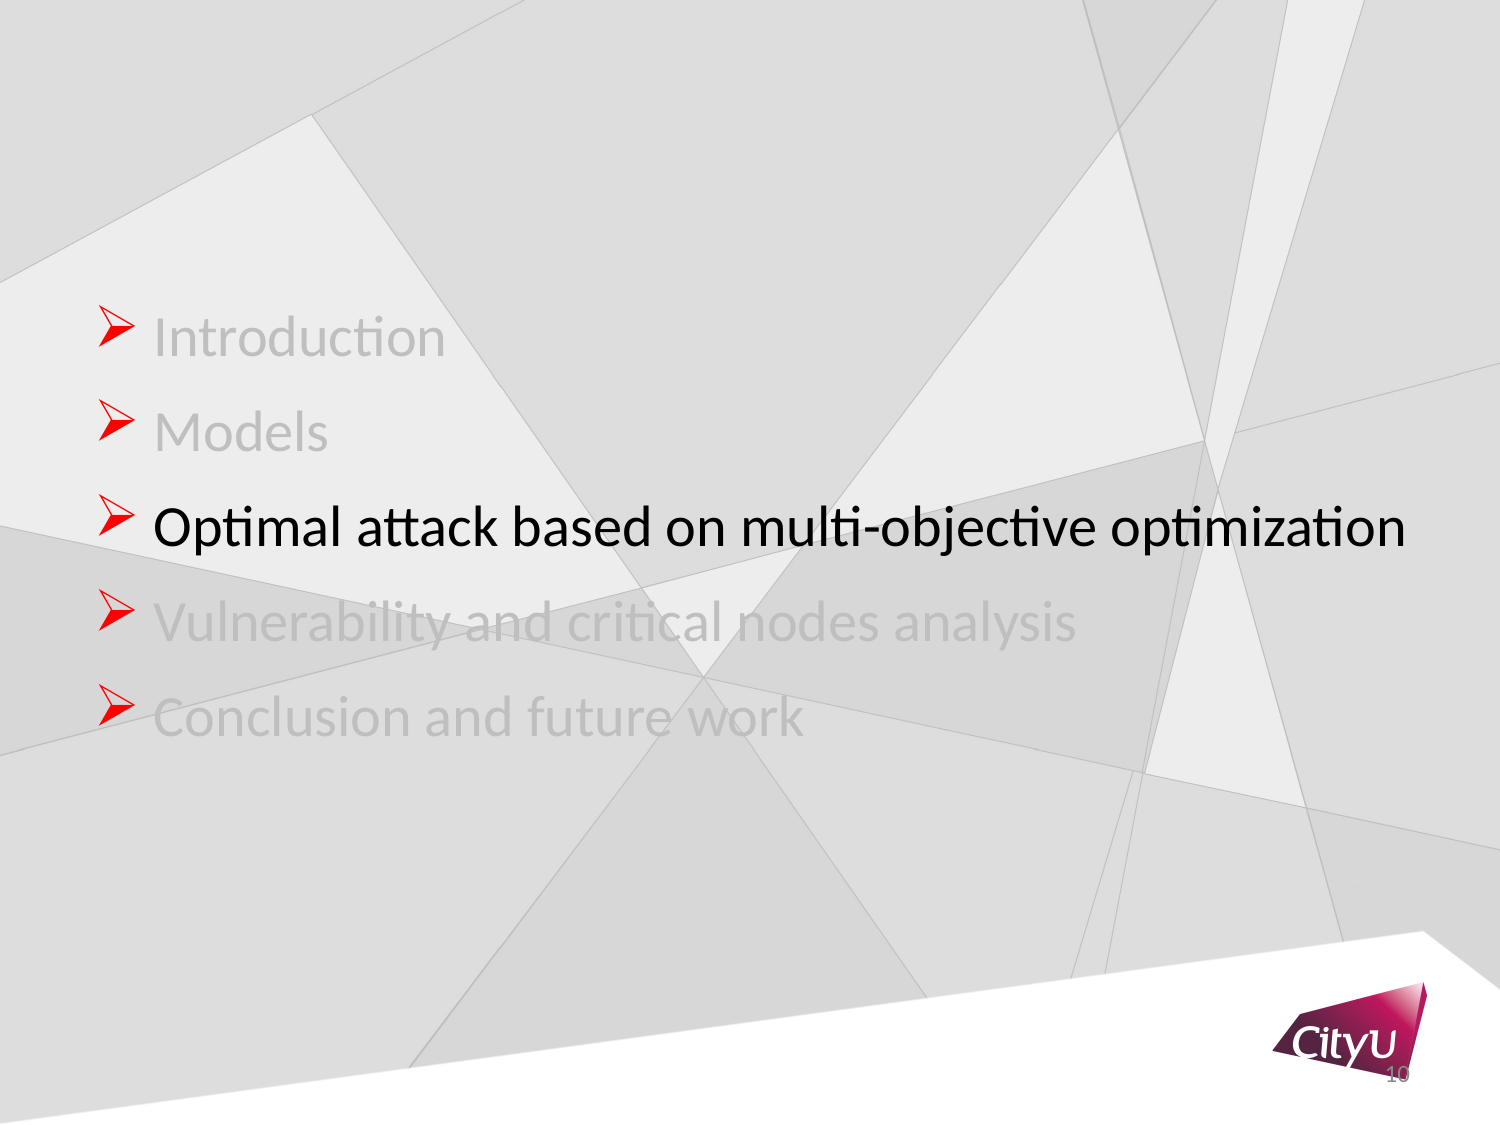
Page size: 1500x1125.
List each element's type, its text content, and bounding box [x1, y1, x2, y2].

slide_number 10 [1074, 1042, 1425, 1103]
picture [0, 0, 1500, 1125]
text_box Introduction Models Optimal attack based on multi-objective optimization Vulnerability and critical nodes analysis Conclusion and future work [2, 290, 1497, 1071]
